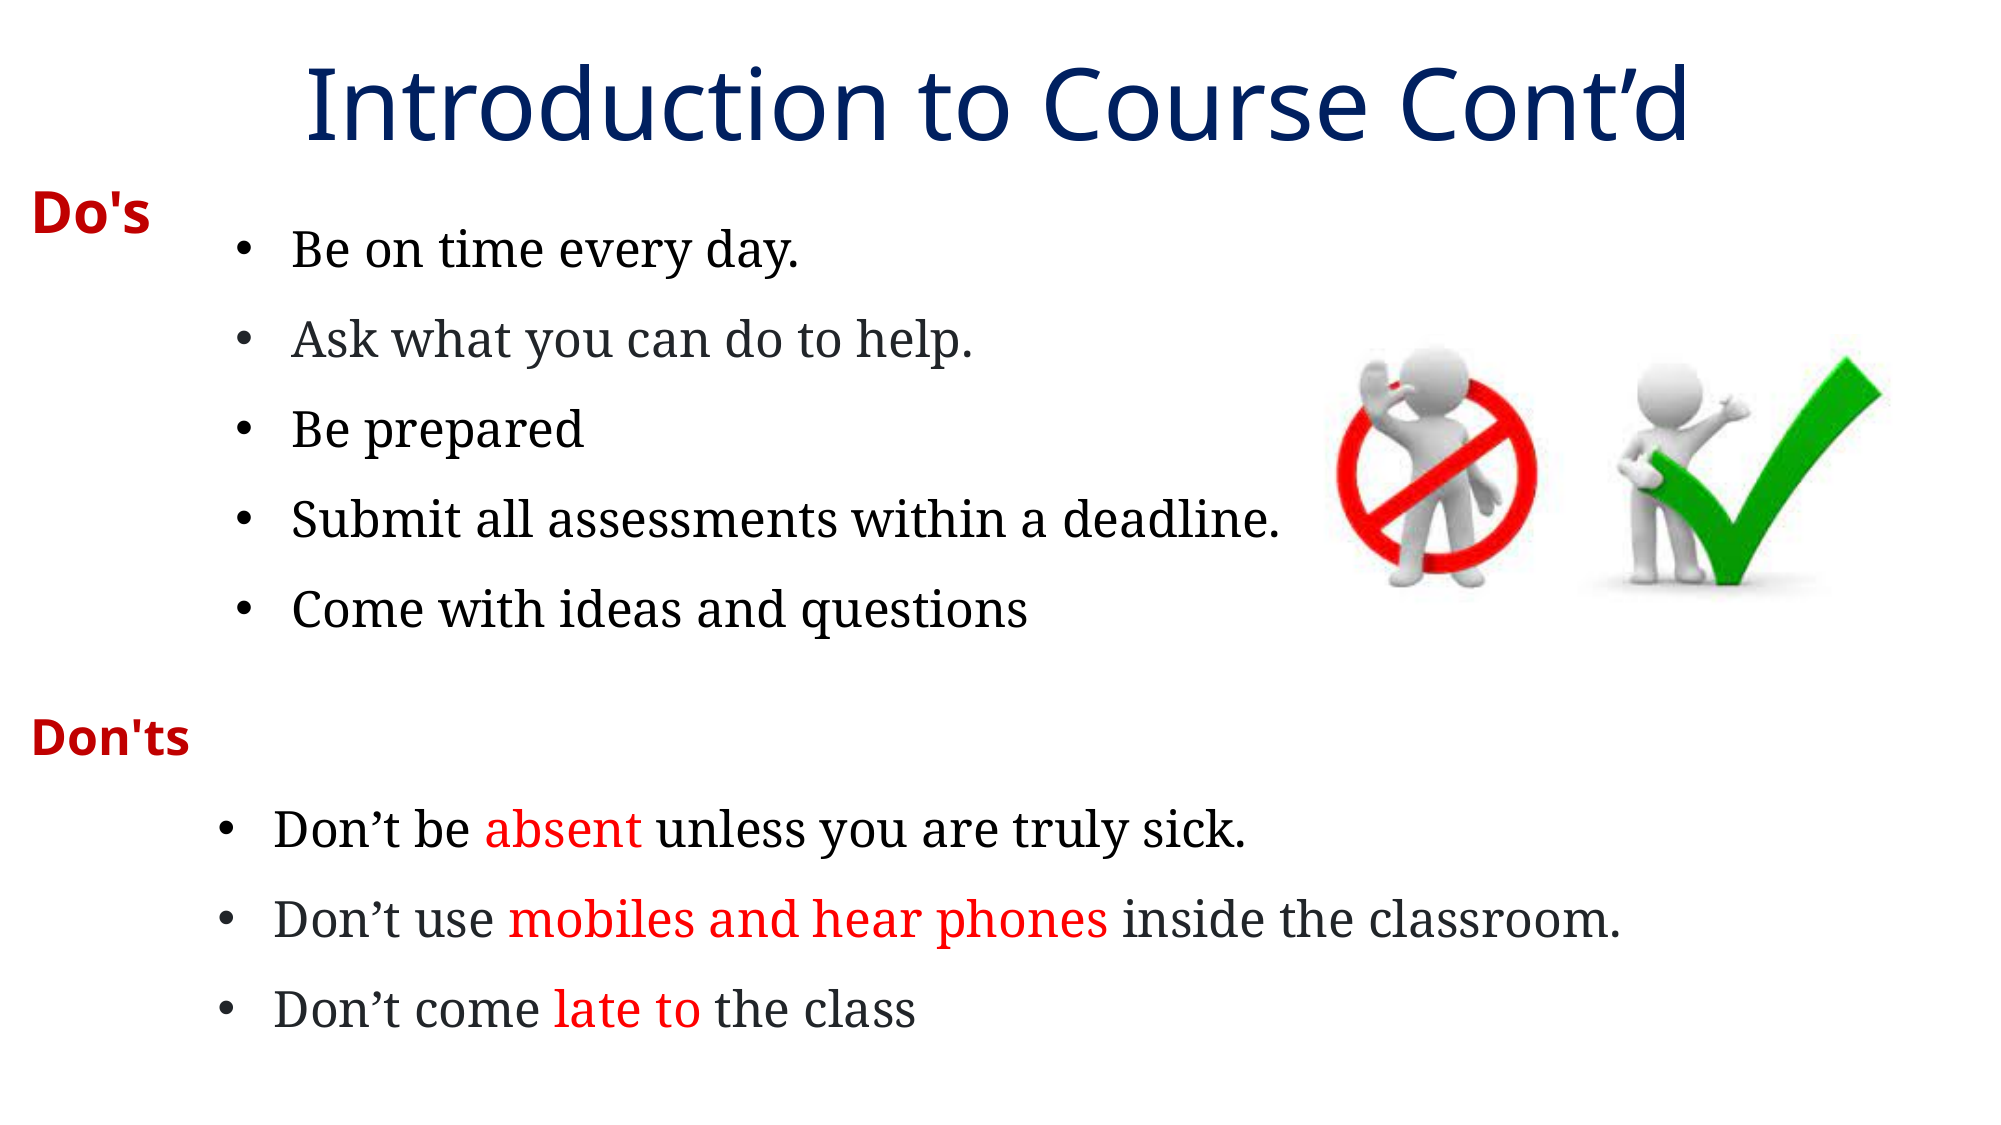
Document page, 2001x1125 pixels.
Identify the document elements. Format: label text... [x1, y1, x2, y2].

text_box Don'ts [15, 698, 1016, 773]
text_box Do's [15, 168, 1016, 253]
picture [1296, 334, 1900, 623]
text_box Be on time every day. Ask what you can do to help. Be prepared Submit all assessments within a deadline. Come with ideas and questions [220, 180, 1918, 646]
text_box Don’t be absent unless you are truly sick. Don’t use mobiles and hear phones inside the classroom. Don’t come late to the class [202, 759, 1900, 1125]
title Introduction to Course Cont’d [137, 40, 1863, 176]
